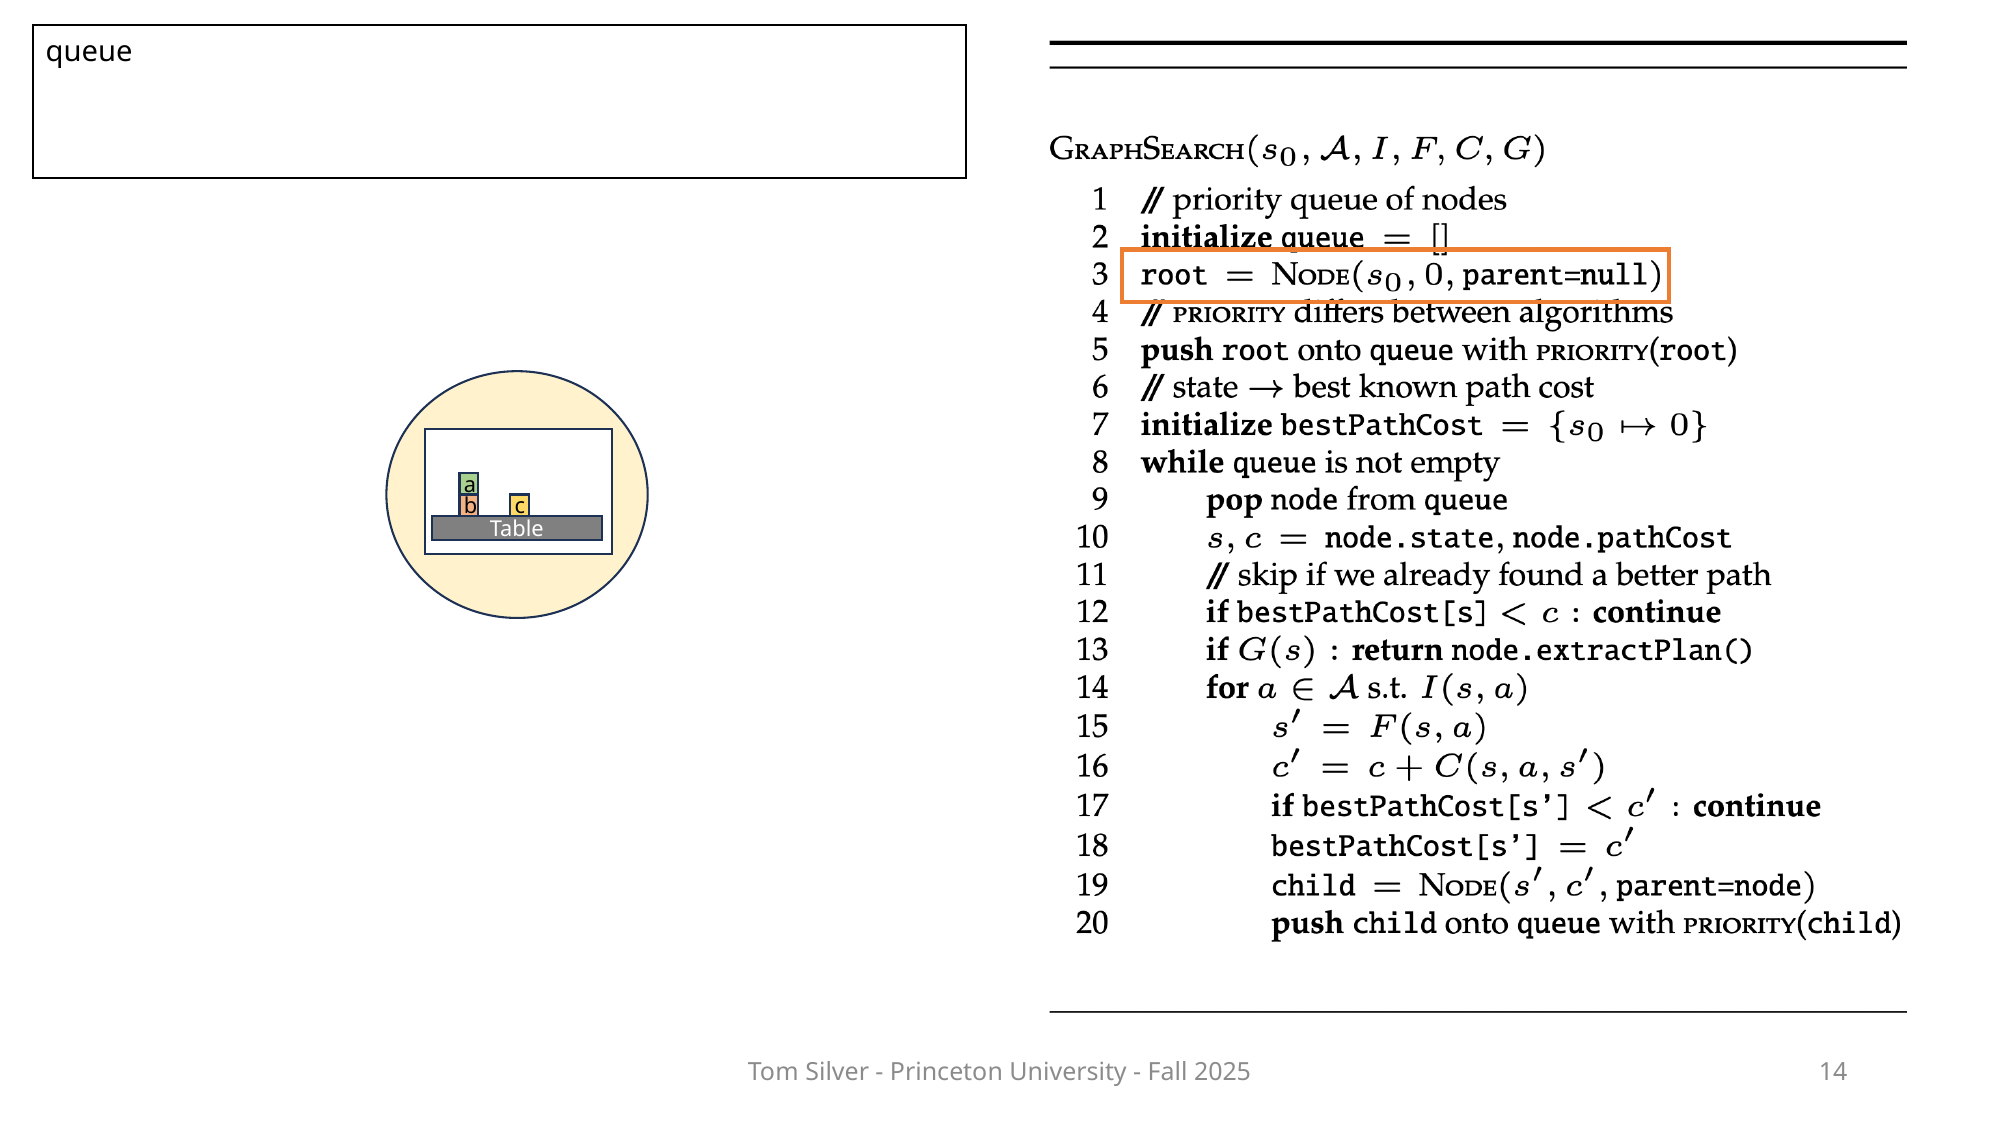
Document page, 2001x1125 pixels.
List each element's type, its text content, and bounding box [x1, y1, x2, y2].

text_box b [458, 496, 479, 517]
text_box [424, 428, 613, 555]
text_box c [509, 493, 530, 517]
text_box [385, 370, 649, 619]
text_box a [458, 472, 479, 496]
text_box Table [431, 515, 603, 541]
picture [1044, 33, 1907, 1026]
footer Tom Silver - Princeton University - Fall 2025 [662, 1042, 1338, 1103]
slide_number 14 [1412, 1042, 1863, 1103]
text_box [32, 24, 967, 179]
